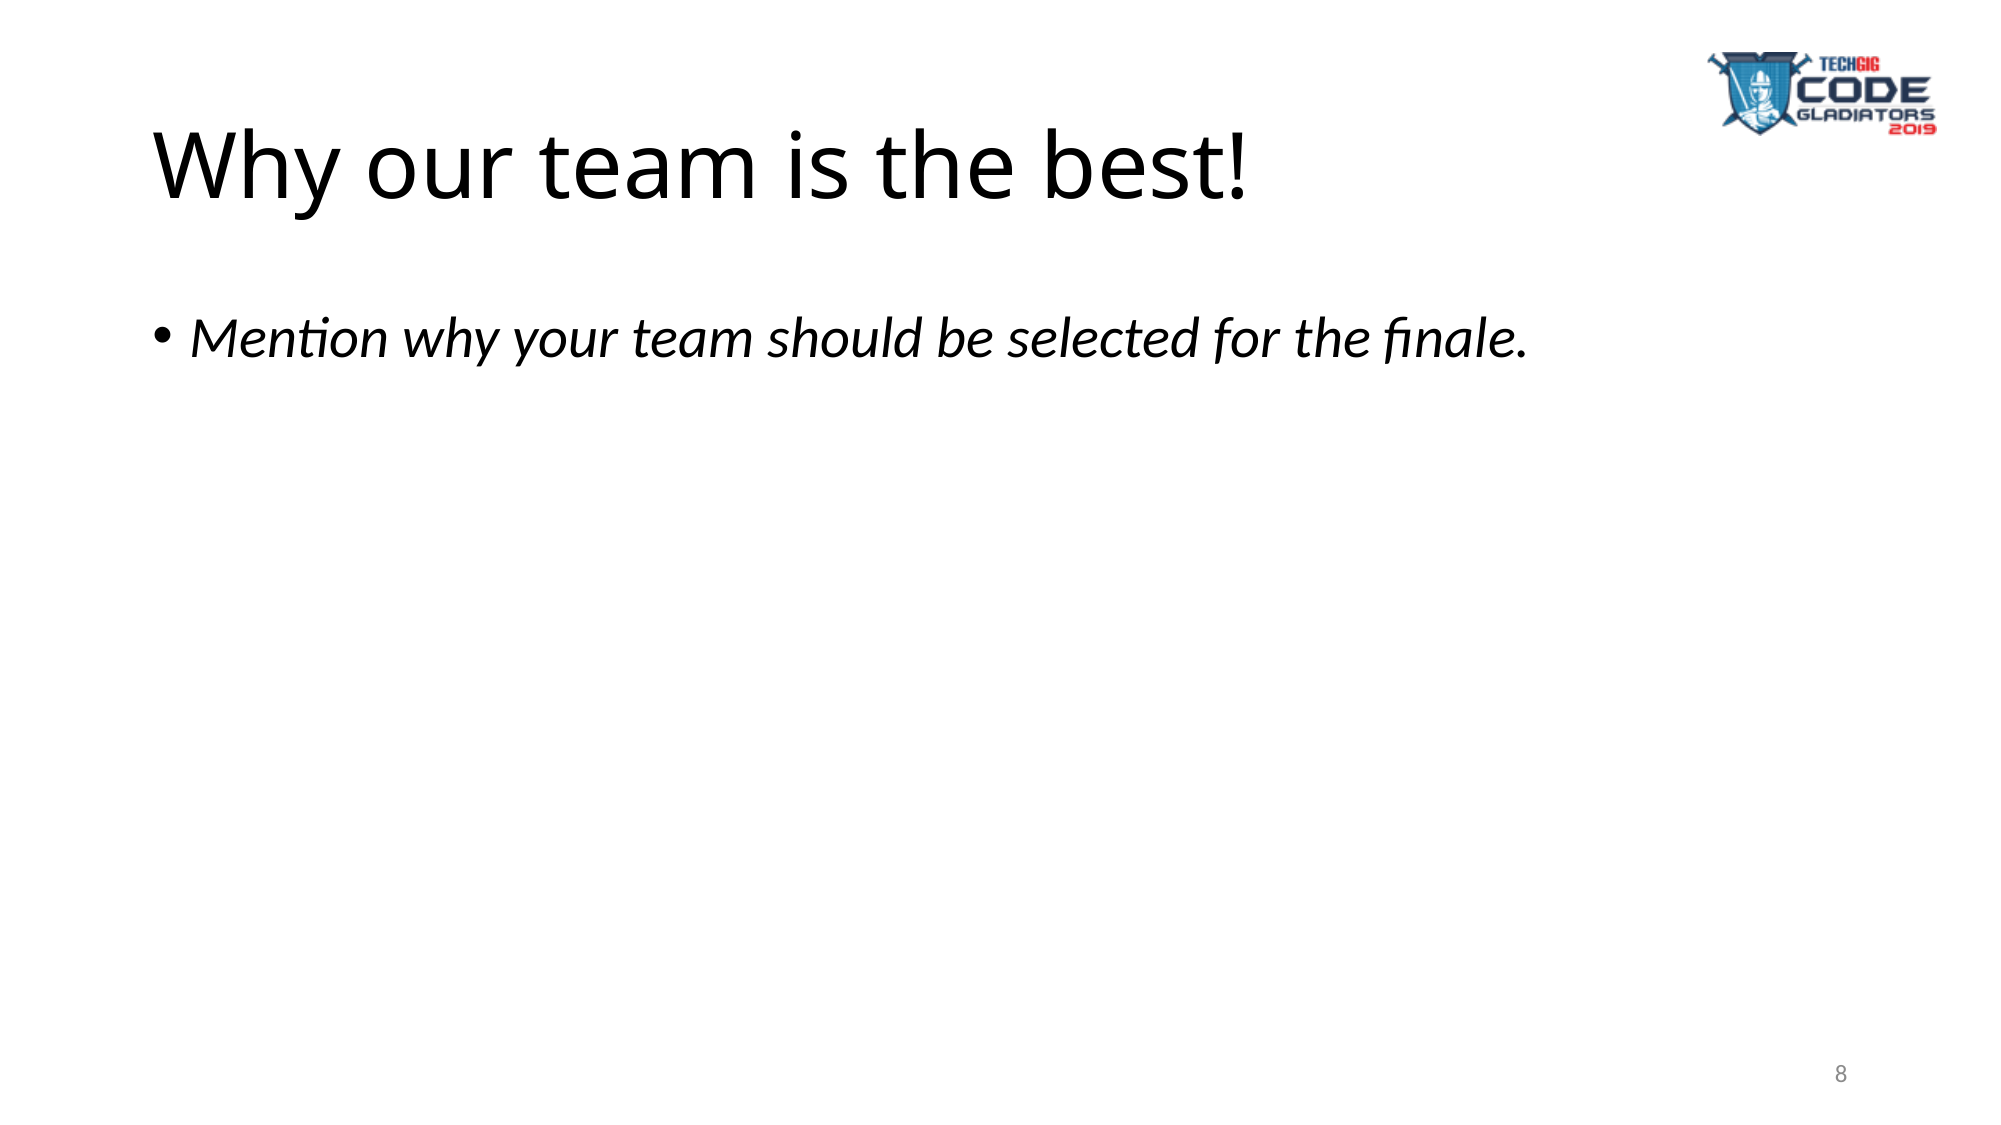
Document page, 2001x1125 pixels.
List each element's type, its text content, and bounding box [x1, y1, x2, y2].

picture [1707, 52, 1937, 136]
slide_number 8 [1412, 1042, 1863, 1103]
list Mention why your team should be selected for the finale. [137, 299, 1863, 1014]
title Why our team is the best! [137, 59, 1863, 278]
